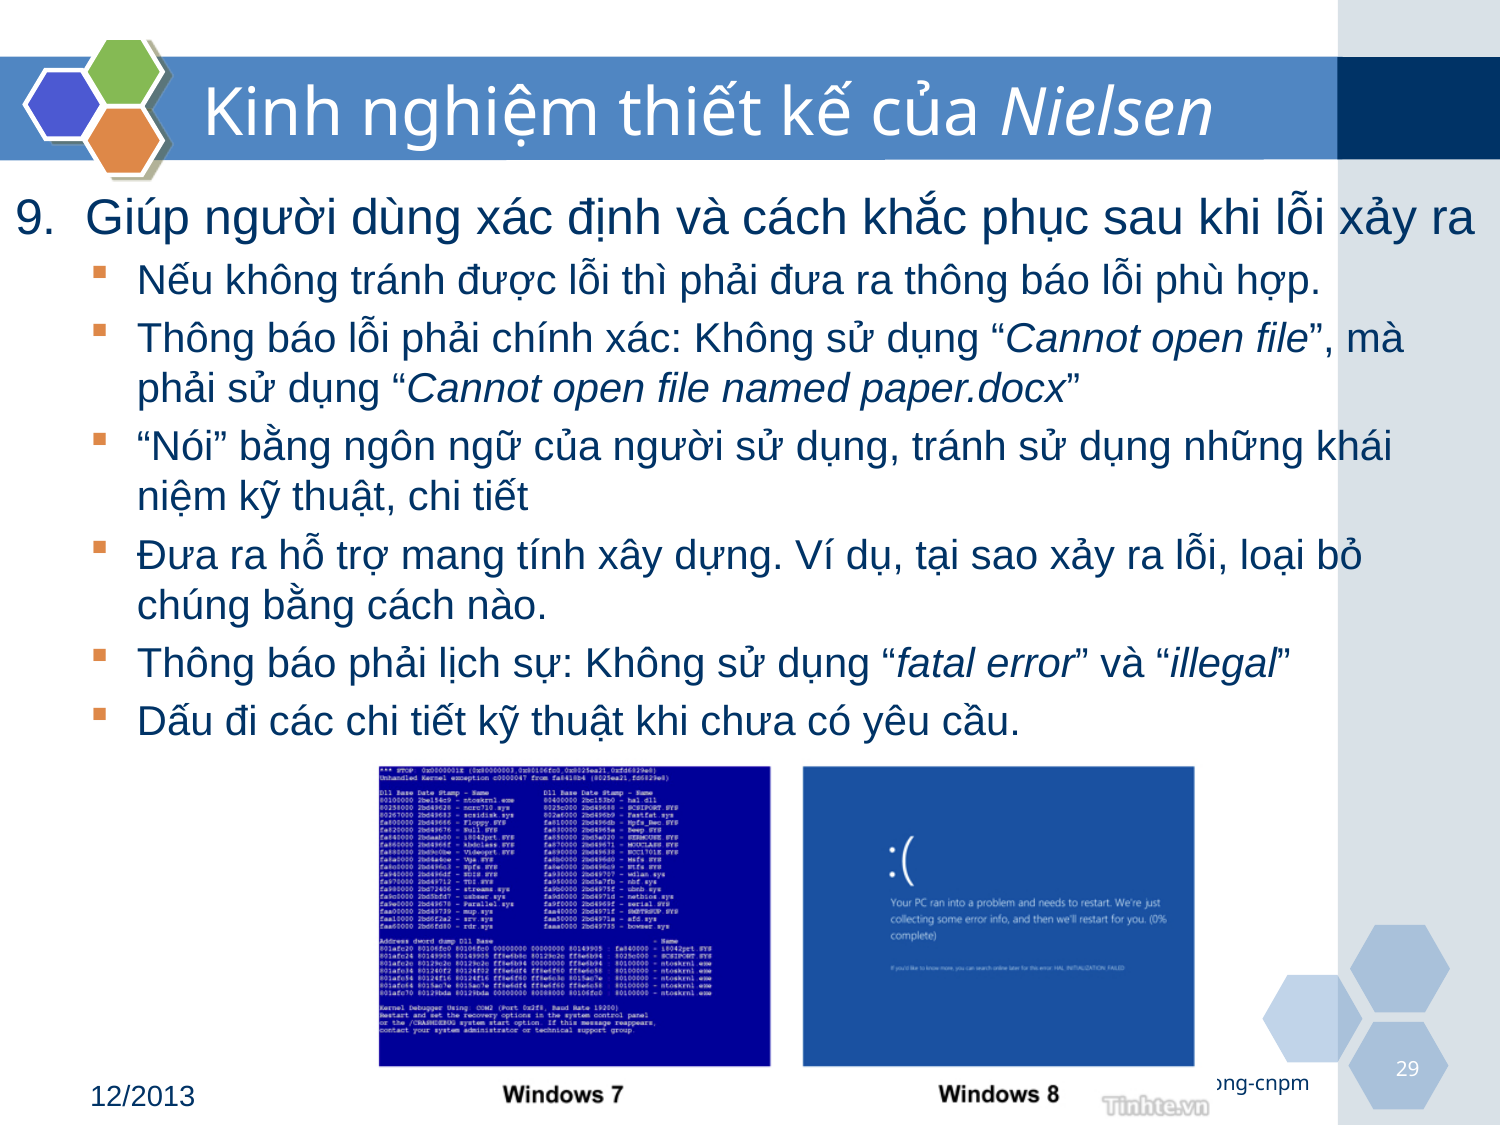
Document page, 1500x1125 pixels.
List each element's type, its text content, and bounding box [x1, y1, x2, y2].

list 9. Giúp người dùng xác định và cách khắc phục sau khi lỗi xảy ra Nếu không tránh được lỗi thì phải đưa ra thông báo lỗi phù hợp. Thông báo lỗi phải chính xác: Không sử dụng “Cannot open file”, mà phải sử dụng “Cannot open file named paper.docx” “Nói” bằng ngôn ngữ của người sử dụng, tránh sử dụng những khái niệm kỹ thuật, chi tiết Đưa ra hỗ trợ mang tính xây dựng. Ví dụ, tại sao xảy ra lỗi, loại bỏ chúng bằng cách nào. Thông báo phải lịch sự: Không sử dụng “fatal error” và “illegal” Dấu đi các chi tiết kỹ thuật khi chưa có yêu cầu. [0, 176, 1500, 1038]
title Kinh nghiệm thiết kế của Nielsen [187, 62, 1500, 156]
slide_number 12/2013 [74, 1069, 357, 1110]
slide_number 29 [1359, 1047, 1435, 1086]
picture [362, 749, 1217, 1125]
footer ntphuong-cnpm [1221, 1062, 1326, 1101]
